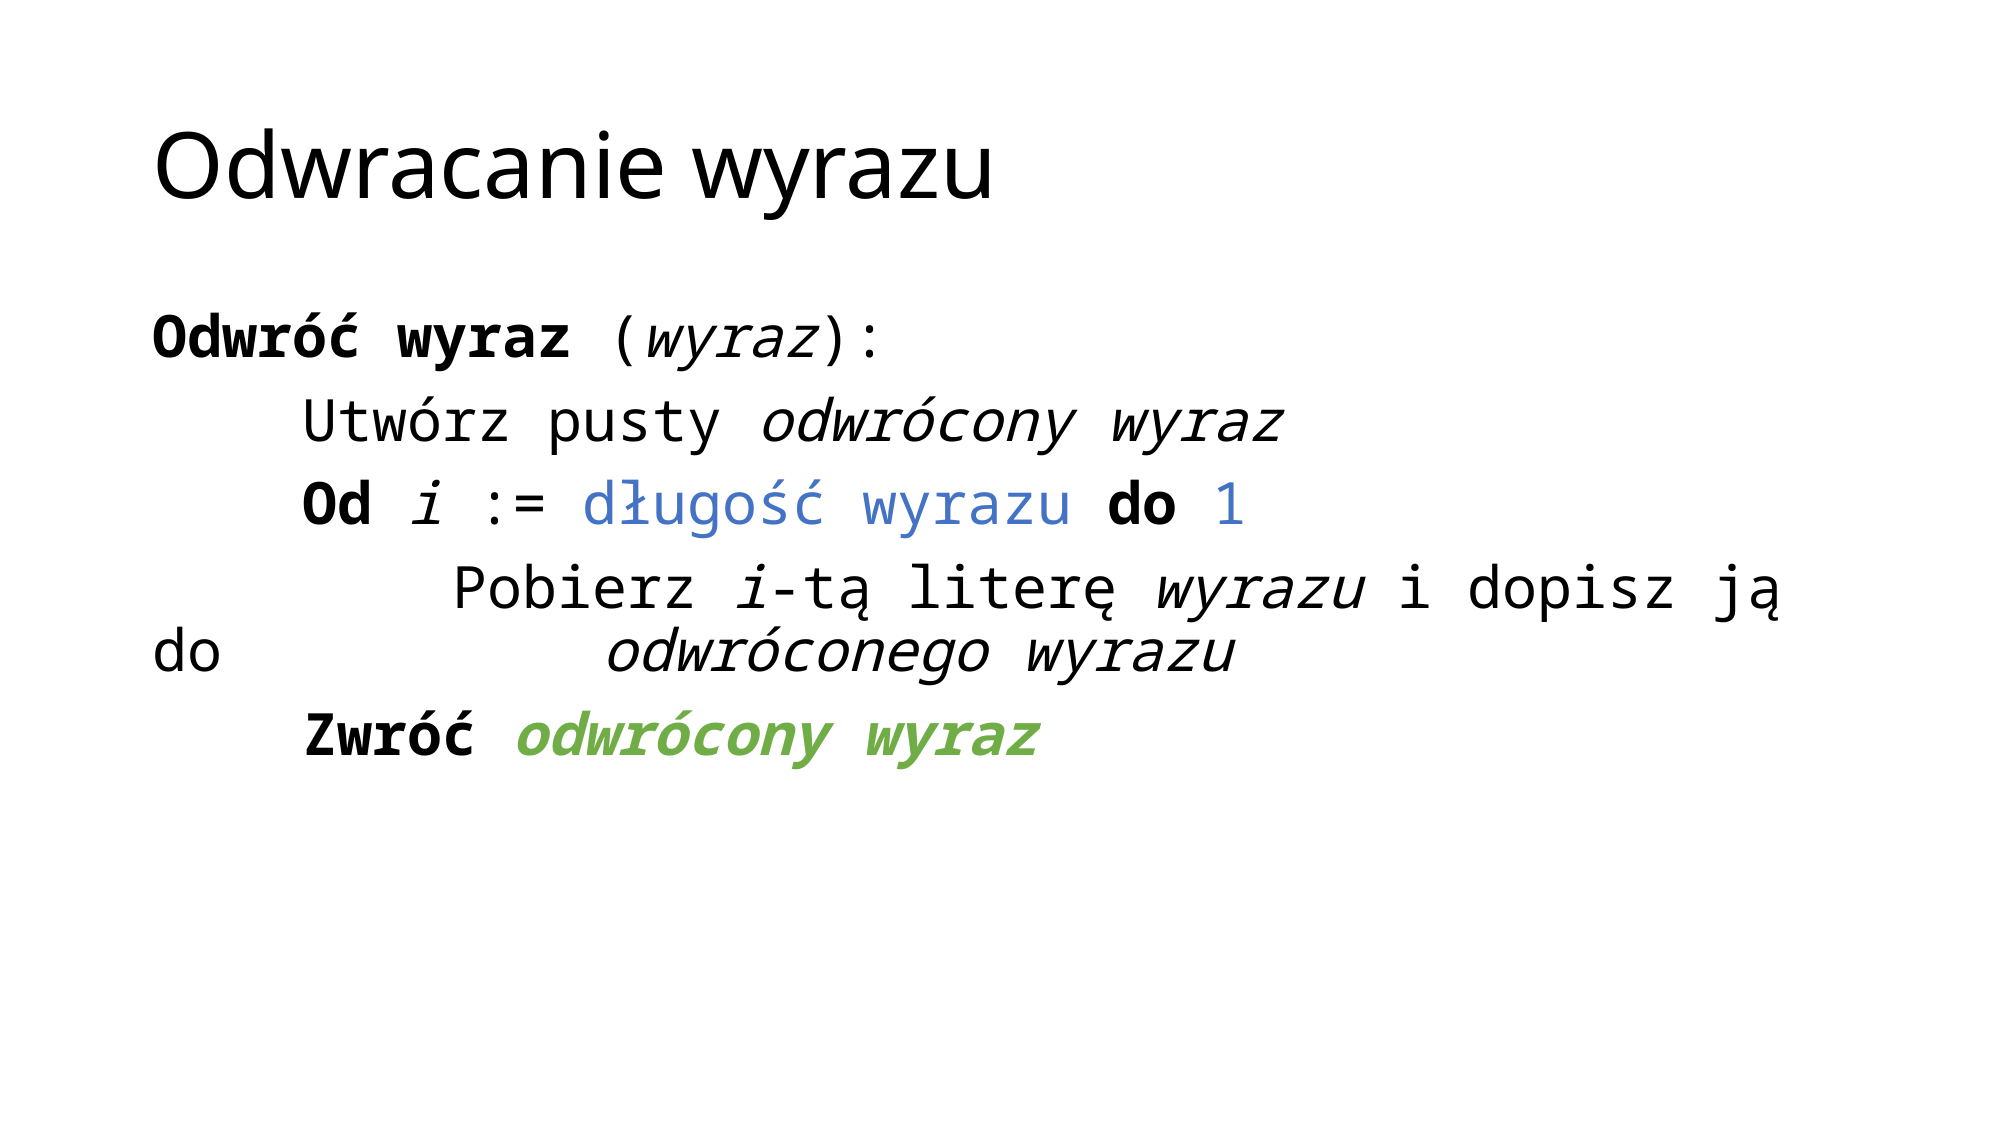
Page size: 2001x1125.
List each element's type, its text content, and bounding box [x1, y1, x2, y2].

title Odwracanie wyrazu [137, 59, 1863, 278]
list Odwróć wyraz (wyraz): Utwórz pusty odwrócony wyraz Od i := długość wyrazu do 1 Pobierz i-tą literę wyrazu i dopisz ją do odwróconego wyrazu Zwróć odwrócony wyraz [137, 299, 1863, 1014]
